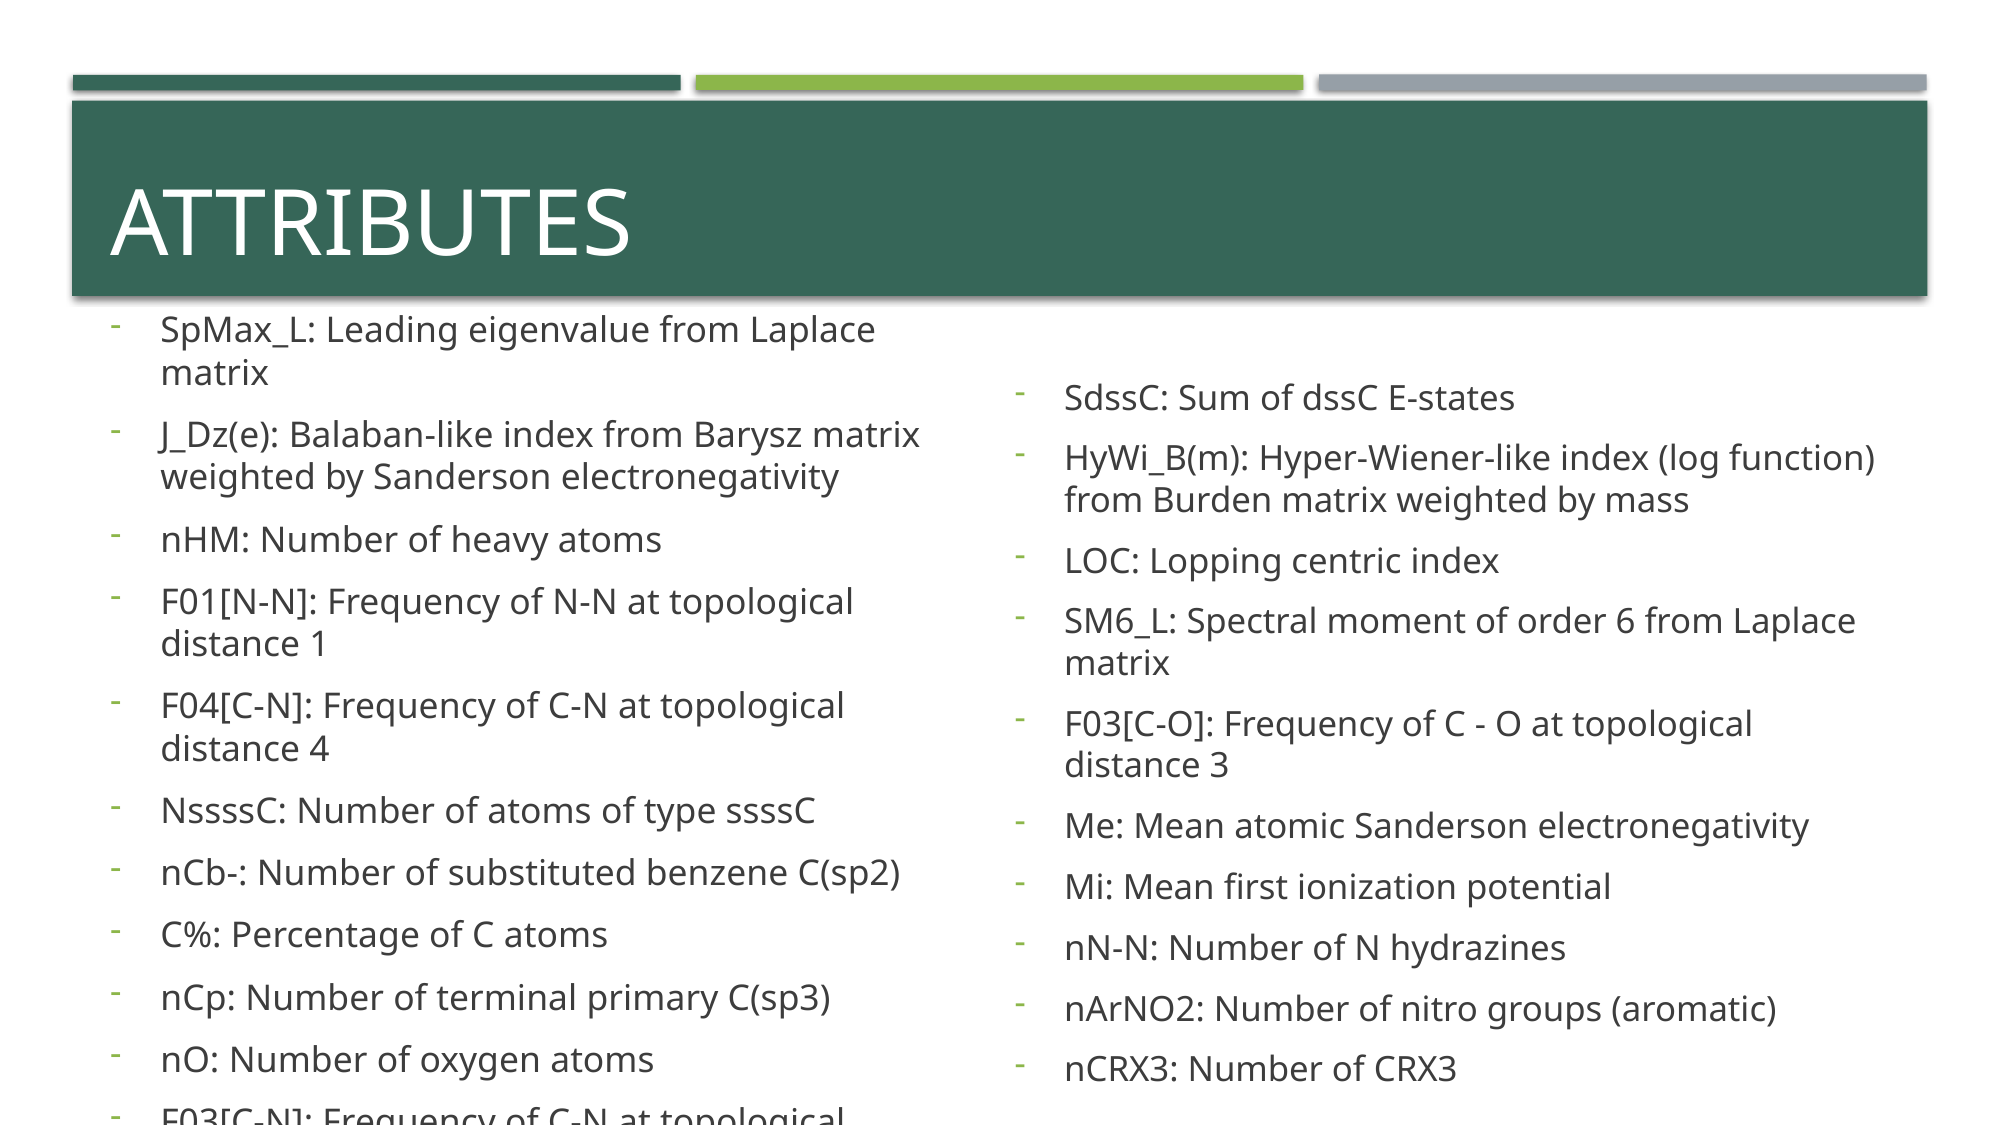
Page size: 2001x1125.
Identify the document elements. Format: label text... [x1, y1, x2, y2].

title Attributes [95, 115, 1905, 282]
text_box SdssC: Sum of dssC E-states HyWi_B(m): Hyper-Wiener-like index (log function) from Burden matrix weighted by mass LOC: Lopping centric index SM6_L: Spectral moment of order 6 from Laplace matrix F03[C-O]: Frequency of C - O at topological distance 3 Me: Mean atomic Sanderson electronegativity Mi: Mean first ionization potential nN-N: Number of N hydrazines nArNO2: Number of nitro groups (aromatic) nCRX3: Number of CRX3 [999, 366, 1905, 1098]
list SpMax_L: Leading eigenvalue from Laplace matrix J_Dz(e): Balaban-like index from Barysz matrix weighted by Sanderson electronegativity nHM: Number of heavy atoms F01[N-N]: Frequency of N-N at topological distance 1 F04[C-N]: Frequency of C-N at topological distance 4 NssssC: Number of atoms of type ssssC nCb-: Number of substituted benzene C(sp2) C%: Percentage of C atoms nCp: Number of terminal primary C(sp3) nO: Number of oxygen atoms F03[C-N]: Frequency of C-N at topological distance 3 [95, 366, 1000, 1125]
